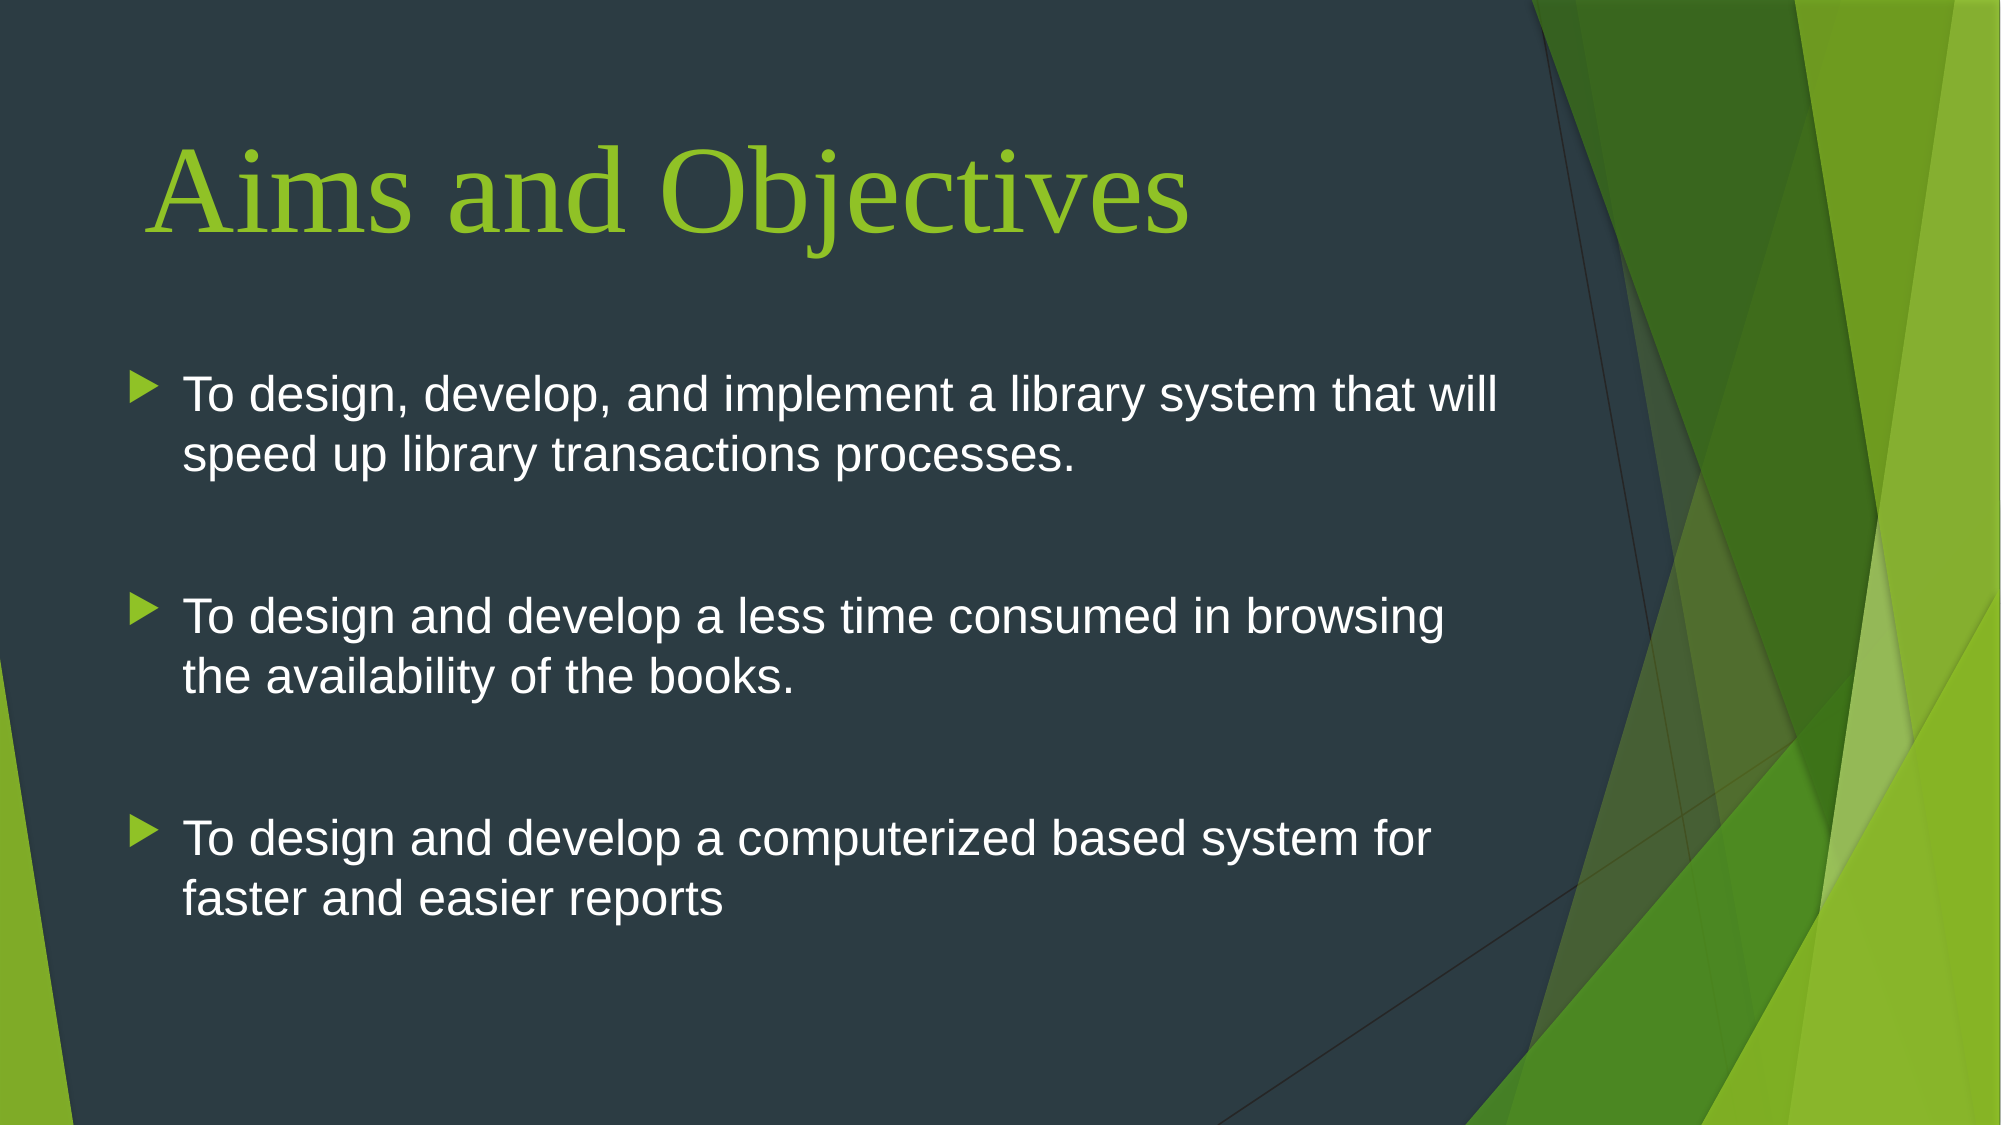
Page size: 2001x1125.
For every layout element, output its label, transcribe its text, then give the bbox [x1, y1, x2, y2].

title Aims and Objectives [111, 100, 1837, 318]
list To design, develop, and implement a library system that will speed up library transactions processes. To design and develop a less time consumed in browsing the availability of the books. To design and develop a computerized based system for faster and easier reports [111, 354, 1522, 992]
